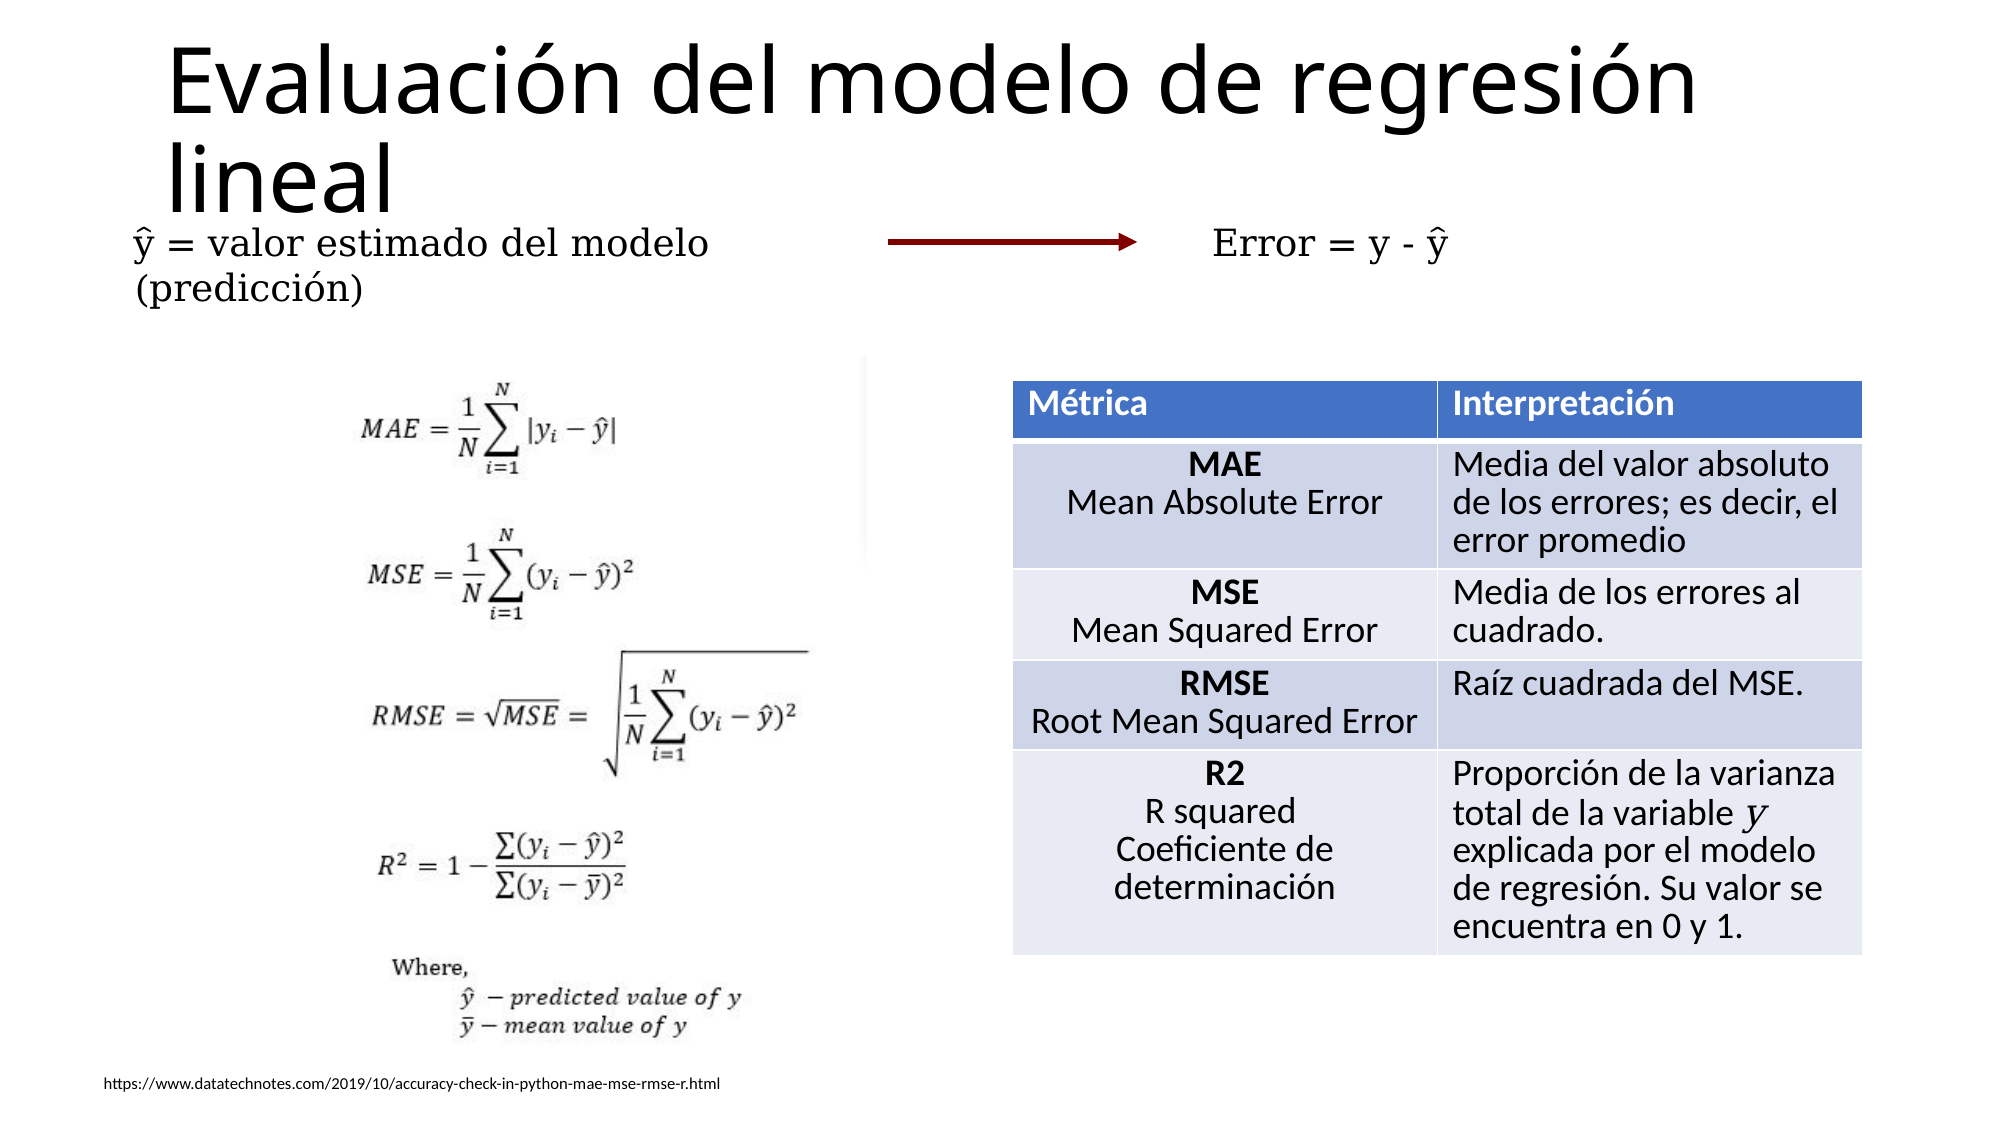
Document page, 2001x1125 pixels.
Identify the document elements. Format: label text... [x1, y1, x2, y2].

text_box ŷ = valor estimado del modelo (predicción) [118, 211, 865, 317]
table_cell MAE Mean Absolute Error [1013, 444, 1437, 568]
table_cell R2 R squared Coeficiente de determinación [1013, 751, 1437, 955]
table_cell MSE Mean Squared Error [1013, 570, 1437, 659]
table_cell Raíz cuadrada del MSE. [1438, 661, 1862, 749]
table_cell Proporción de la varianza total de la variable y explicada por el modelo de regresión. Su valor se encuentra en 0 y 1. [1438, 751, 1862, 955]
text_box Error = y - ŷ [1197, 211, 1750, 272]
table_cell Media del valor absoluto de los errores; es decir, el error promedio [1438, 444, 1862, 568]
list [252, 355, 867, 1066]
table_cell RMSE Root Mean Squared Error [1013, 661, 1437, 749]
table_cell Media de los errores al cuadrado. [1438, 570, 1862, 659]
text_box https://www.datatechnotes.com/2019/10/accuracy-check-in-python-mae-mse-rmse-r.html [88, 1065, 833, 1100]
table_header Interpretación [1438, 381, 1862, 438]
title Evaluación del modelo de regresión lineal [150, 24, 1875, 242]
table_header Métrica [1013, 381, 1437, 438]
